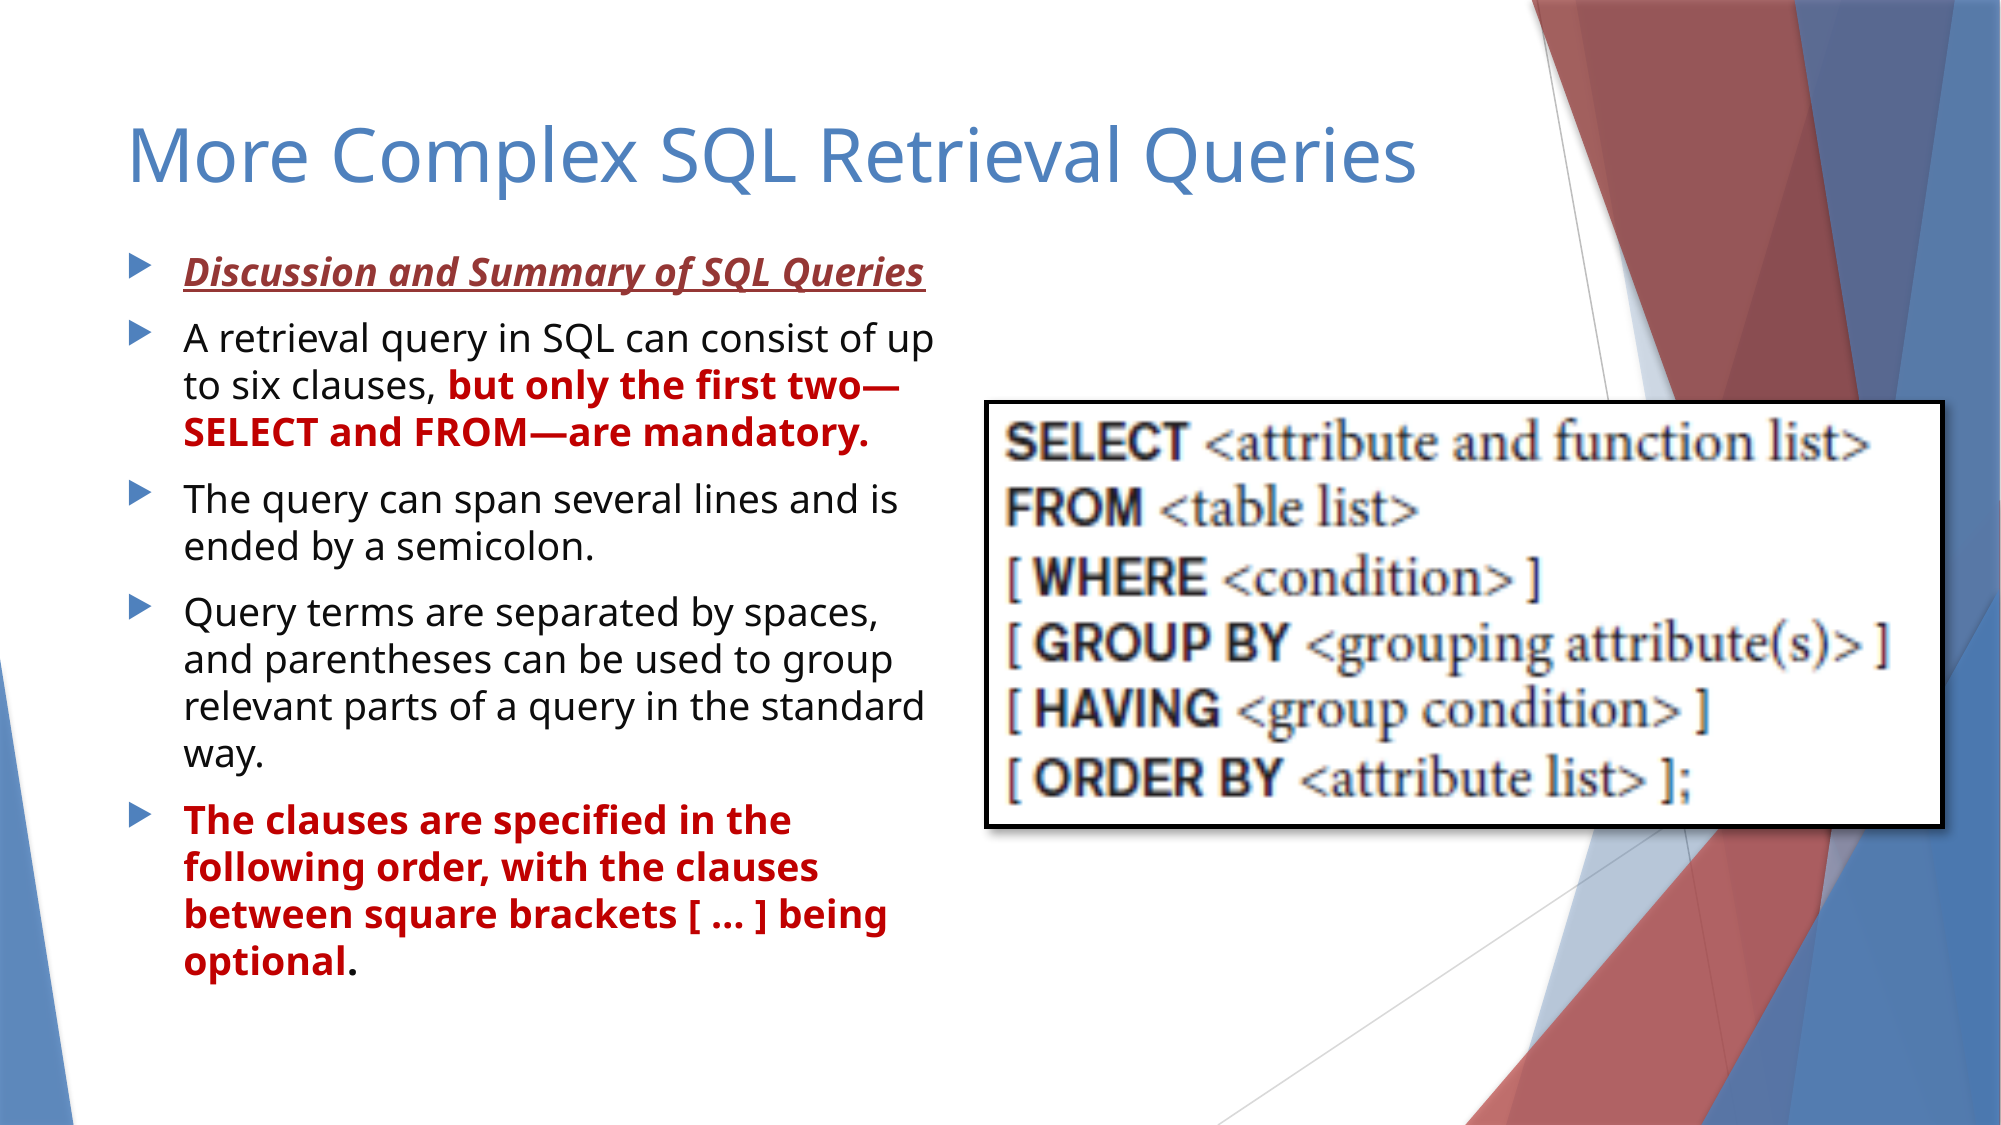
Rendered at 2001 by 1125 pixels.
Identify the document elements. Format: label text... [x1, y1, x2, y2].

list Discussion and Summary of SQL Queries A retrieval query in SQL can consist of up to six clauses, but only the first two— SELECT and FROM—are mandatory. The query can span several lines and is ended by a semicolon. Query terms are separated by spaces, and parentheses can be used to group relevant parts of a query in the standard way. The clauses are specified in the following order, with the clauses between square brackets [ … ] being optional. [111, 239, 958, 1033]
picture [988, 403, 1941, 825]
title More Complex SQL Retrieval Queries [111, 99, 1522, 317]
